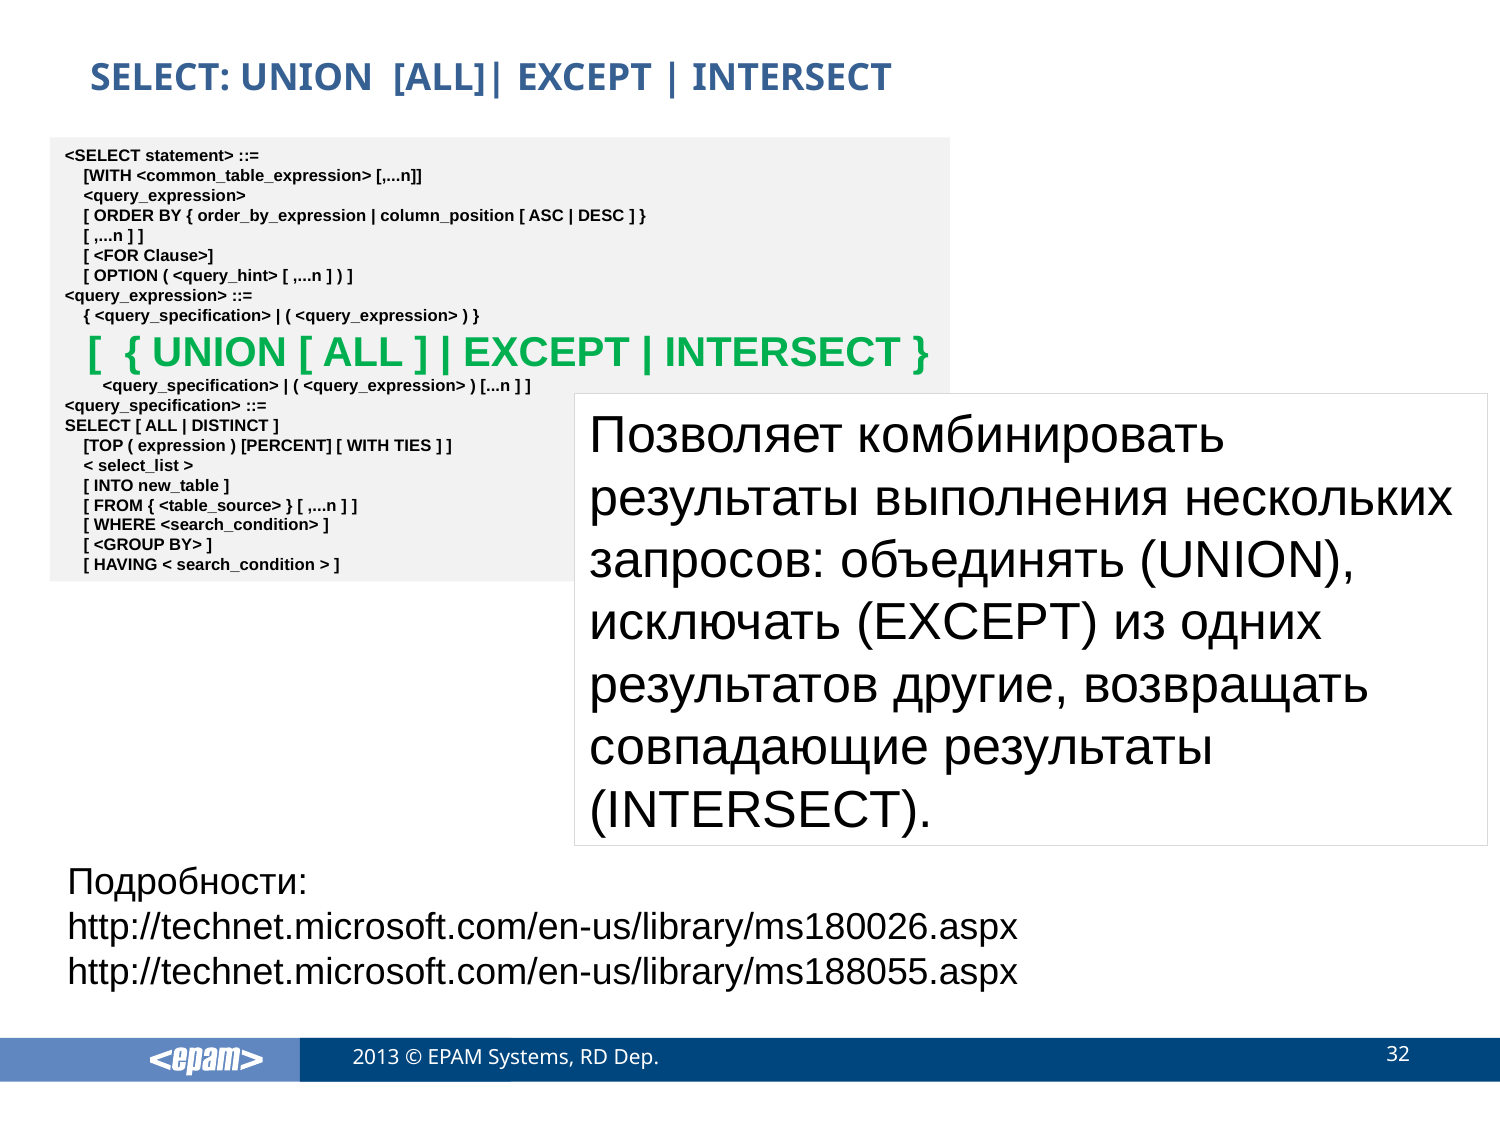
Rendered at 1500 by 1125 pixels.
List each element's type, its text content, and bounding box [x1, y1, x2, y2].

text_box Подробности: http://technet.microsoft.com/en-us/library/ms180026.aspx http://technet.microsoft.com/en-us/library/ms188055.aspx [52, 849, 1413, 1000]
slide_number 32 [1262, 1025, 1425, 1085]
title SELECT: UNION [ALL]| EXCEPT | INTERSECT [75, 45, 1425, 163]
footer 2013 © EPAM Systems, RD Dep. [337, 1028, 738, 1088]
text_box Позволяет комбинировать результаты выполнения нескольких запросов: объединять (UNION), исключать (EXCEPT) из одних результатов другие, возвращать совпадающие результаты (INTERSECT). [574, 393, 1488, 846]
text_box <SELECT statement> ::= [WITH <common_table_expression> [,...n]] <query_expression> [ ORDER BY { order_by_expression | column_position [ ASC | DESC ] } [ ,...n ] ] [ <FOR Clause>] [ OPTION ( <query_hint> [ ,...n ] ) ] <query_expression> ::= { <query_specification> | ( <query_expression> ) } [ { UNION [ ALL ] | EXCEPT | INTERSECT } <query_specification> | ( <query_expression> ) [...n ] ] <query_specification> ::= SELECT [ ALL | DISTINCT ] [TOP ( expression ) [PERCENT] [ WITH TIES ] ] < select_list > [ INTO new_table ] [ FROM { <table_source> } [ ,...n ] ] [ WHERE <search_condition> ] [ <GROUP BY> ] [ HAVING < search_condition > ] [49, 137, 950, 582]
